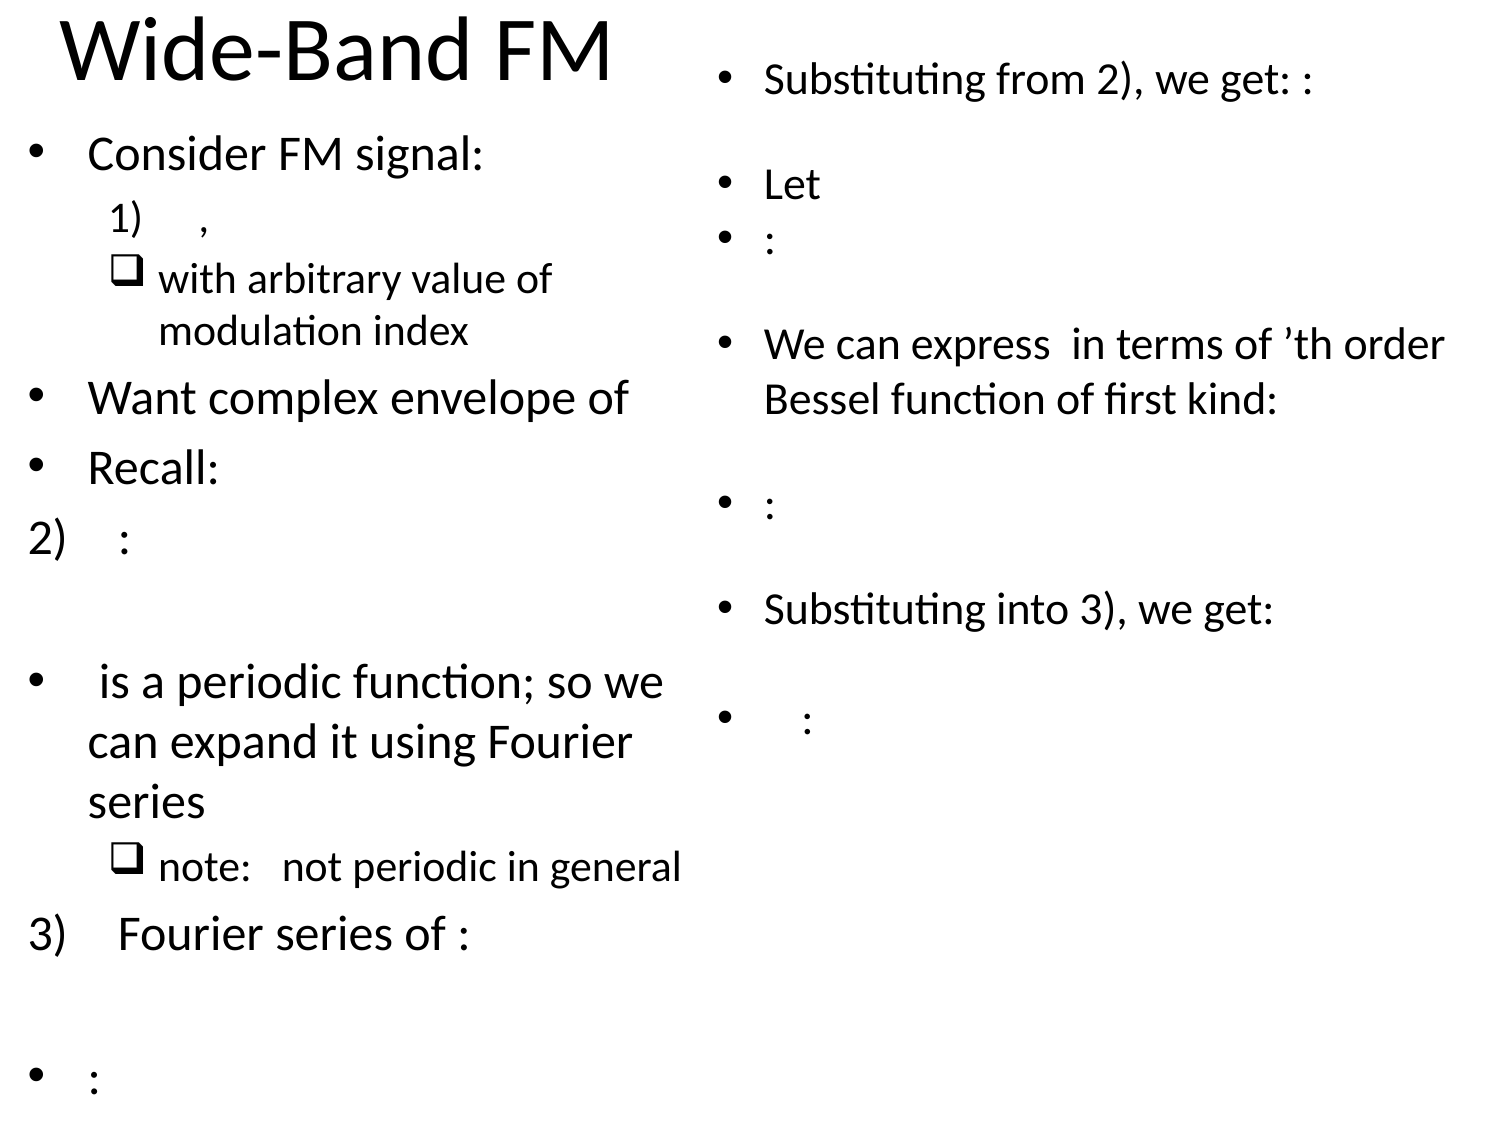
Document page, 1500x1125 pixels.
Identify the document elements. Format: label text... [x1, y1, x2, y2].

title Wide-Band FM [0, 0, 1013, 138]
